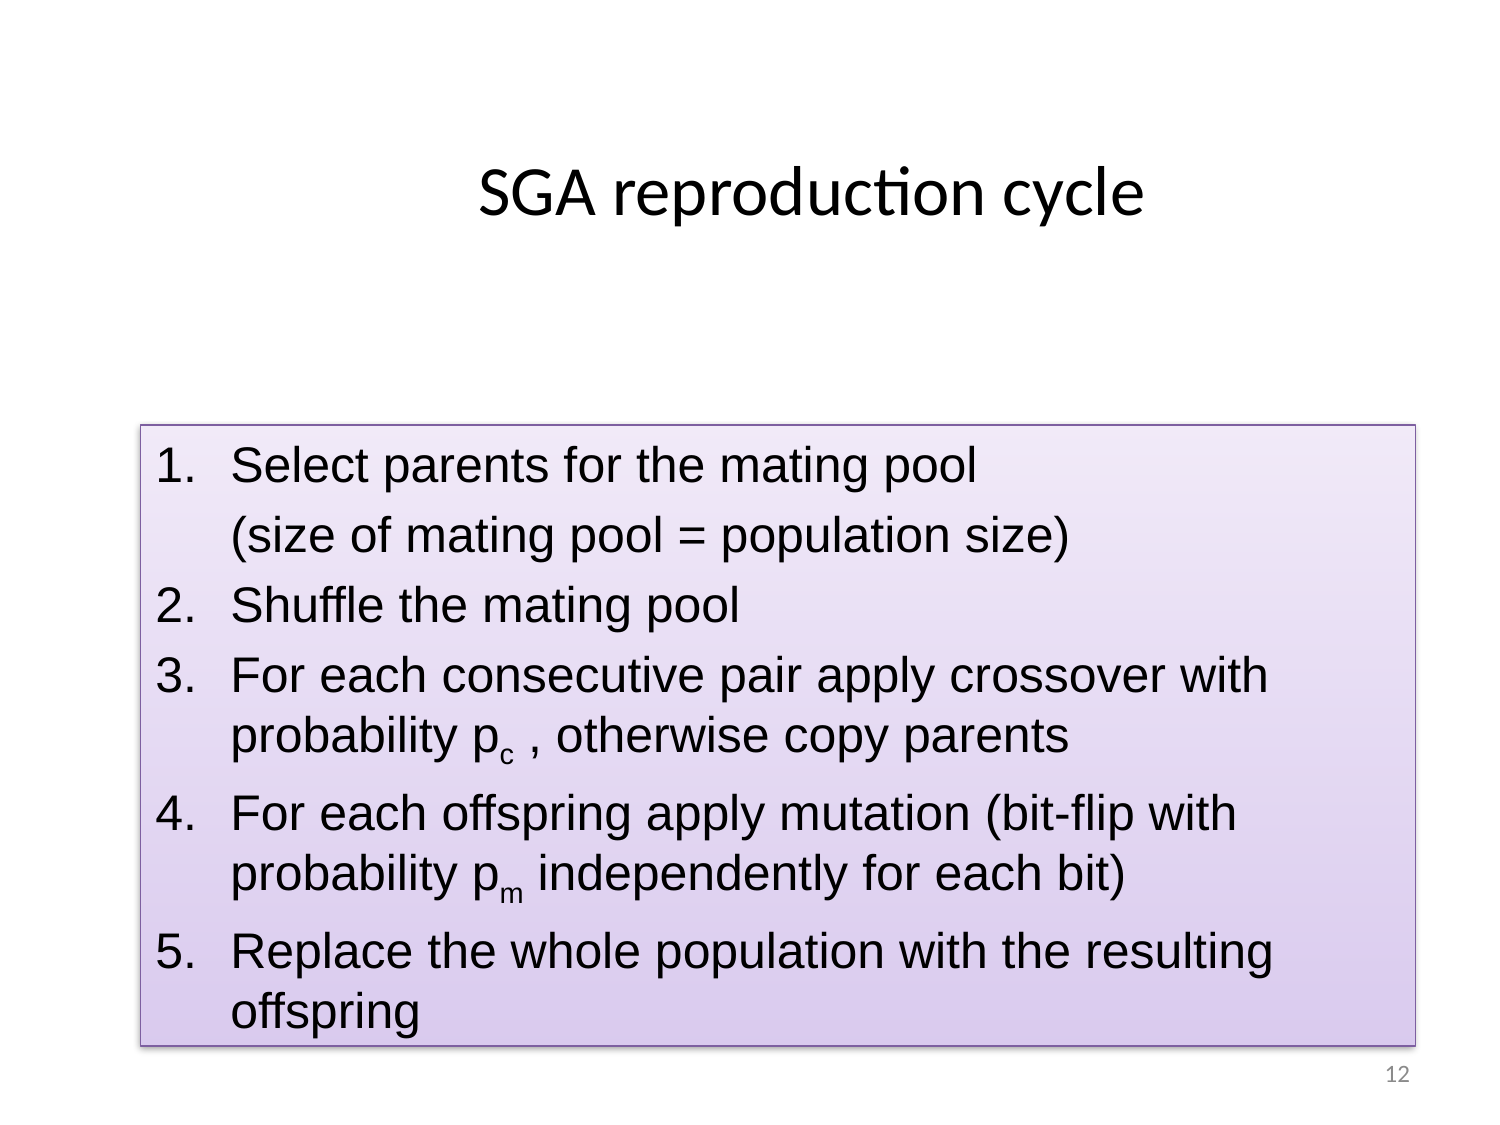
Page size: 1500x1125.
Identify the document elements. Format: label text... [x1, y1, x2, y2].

title SGA reproduction cycle [162, 137, 1463, 238]
text_box Select parents for the mating pool (size of mating pool = population size) Shuffle the mating pool For each consecutive pair apply crossover with probability pc , otherwise copy parents For each offspring apply mutation (bit-flip with probability pm independently for each bit) Replace the whole population with the resulting offspring [140, 424, 1416, 1047]
slide_number 12 [1074, 1042, 1425, 1103]
